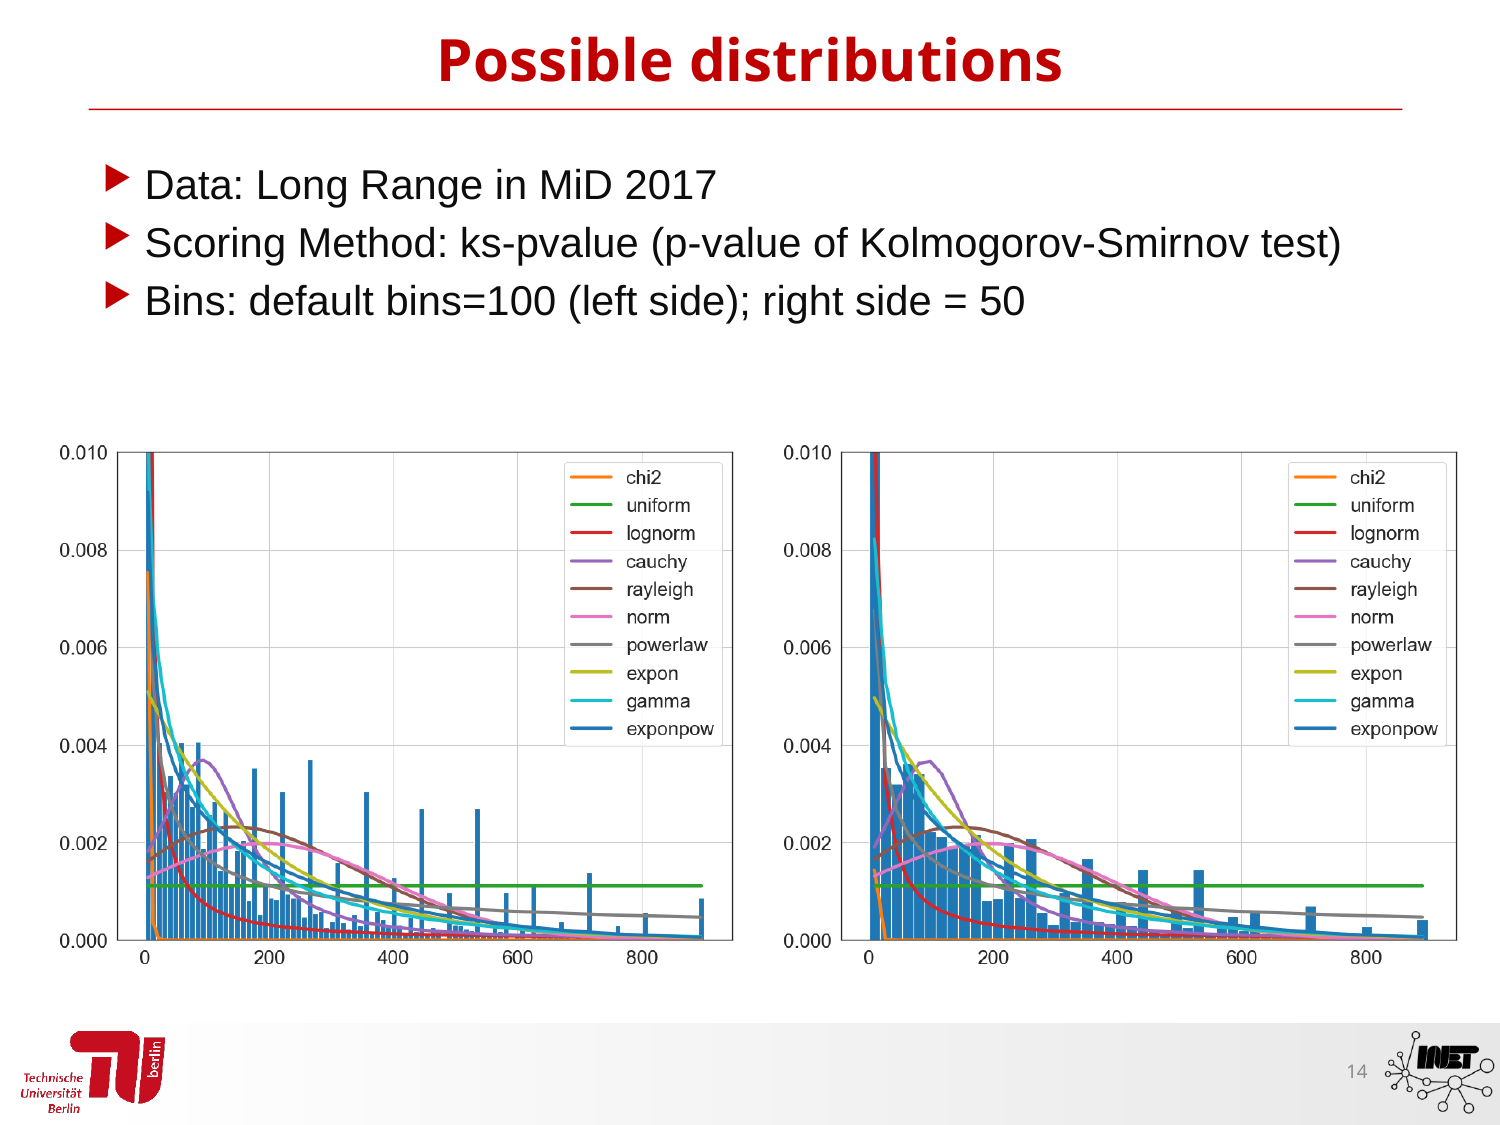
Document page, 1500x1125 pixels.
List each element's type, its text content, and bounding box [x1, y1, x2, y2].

title Possible distributions [94, 4, 1406, 112]
picture [1384, 1017, 1495, 1125]
picture [51, 436, 739, 976]
list Data: Long Range in MiD 2017 Scoring Method: ks-pvalue (p-value of Kolmogorov-Smirnov test) Bins: default bins=100 (left side); right side = 50 [87, 149, 1400, 988]
picture [775, 436, 1463, 976]
slide_number 14 [1045, 1042, 1383, 1103]
picture [21, 1031, 165, 1113]
